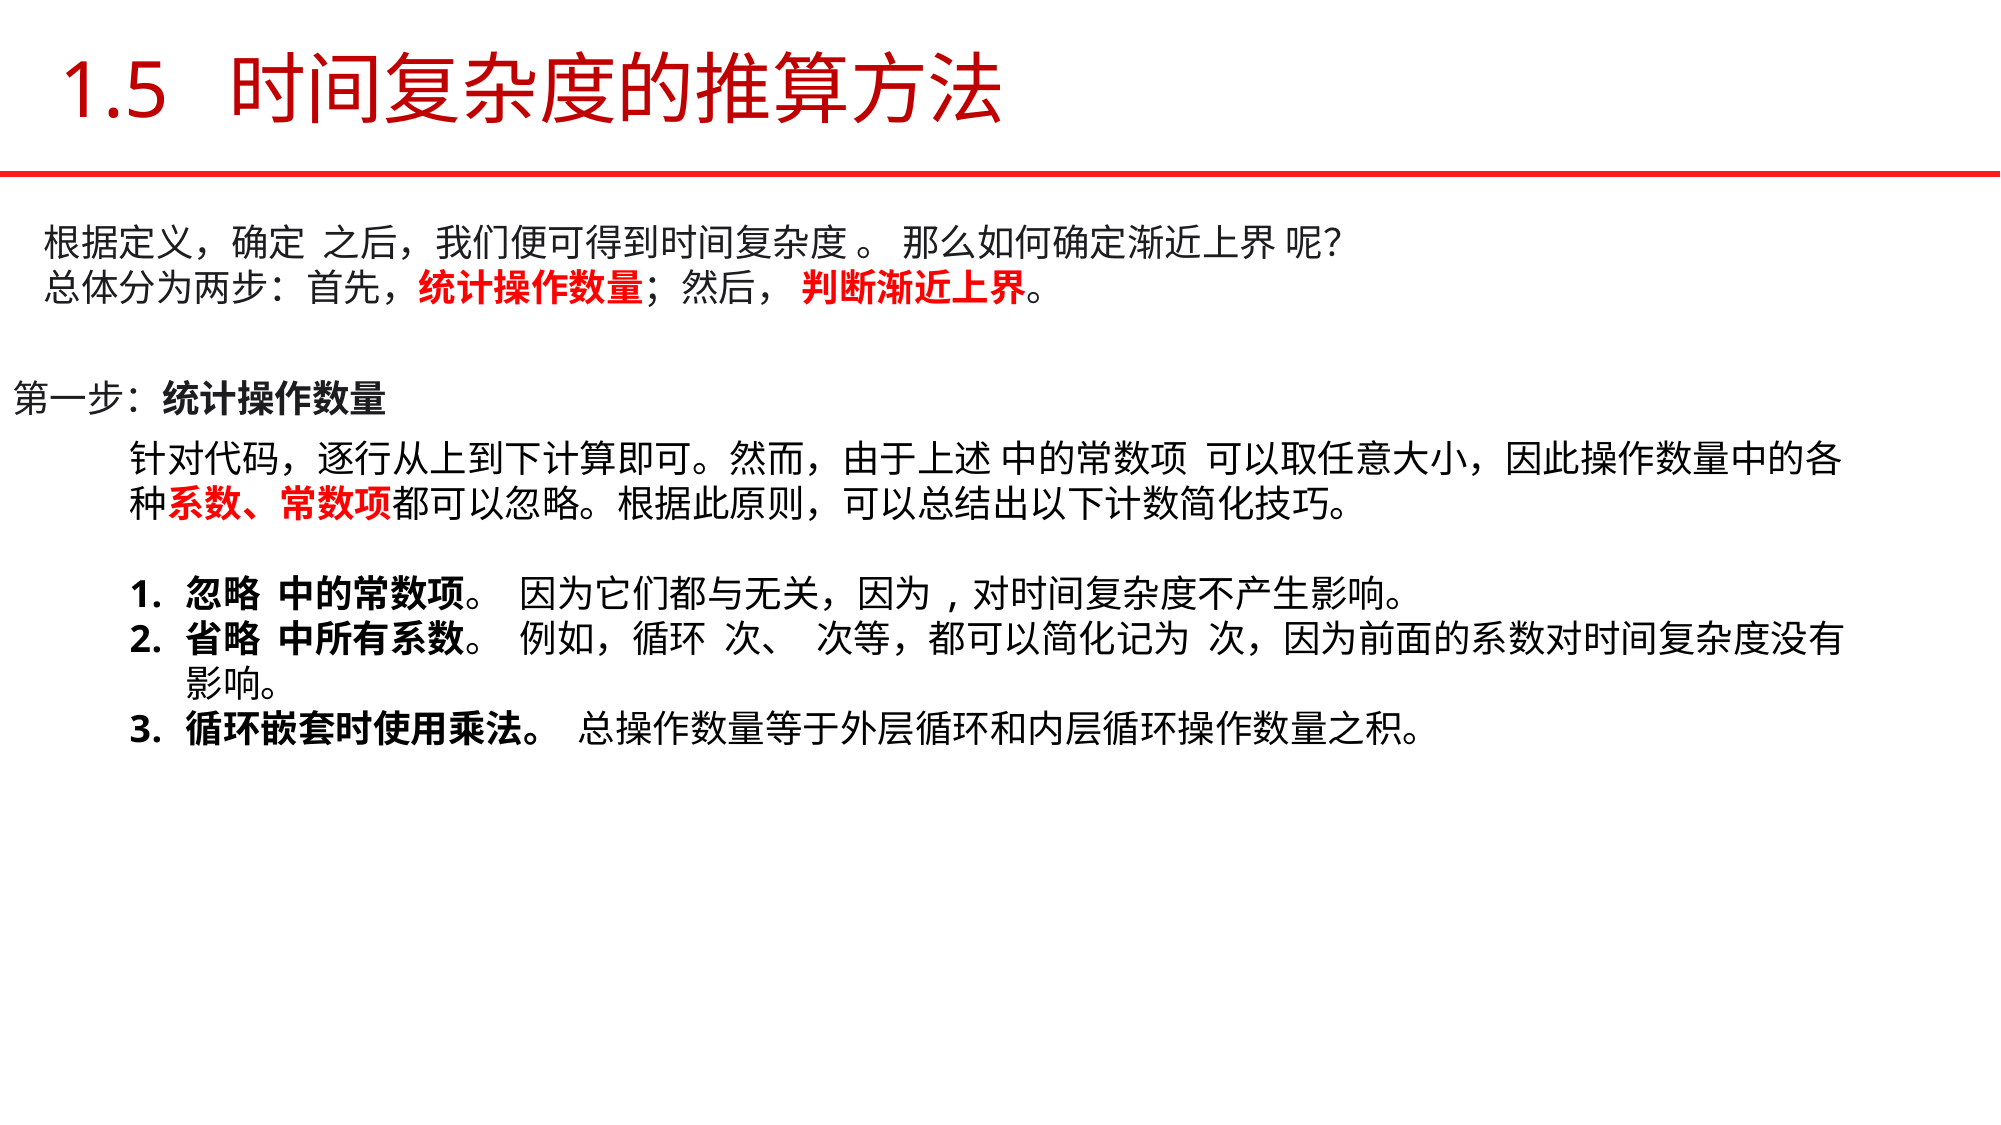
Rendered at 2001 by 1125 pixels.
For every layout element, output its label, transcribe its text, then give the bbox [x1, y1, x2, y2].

text_box 第一步：统计操作数量 [0, 367, 1000, 428]
title 1.5 时间复杂度的推算方法 [59, 19, 1987, 167]
